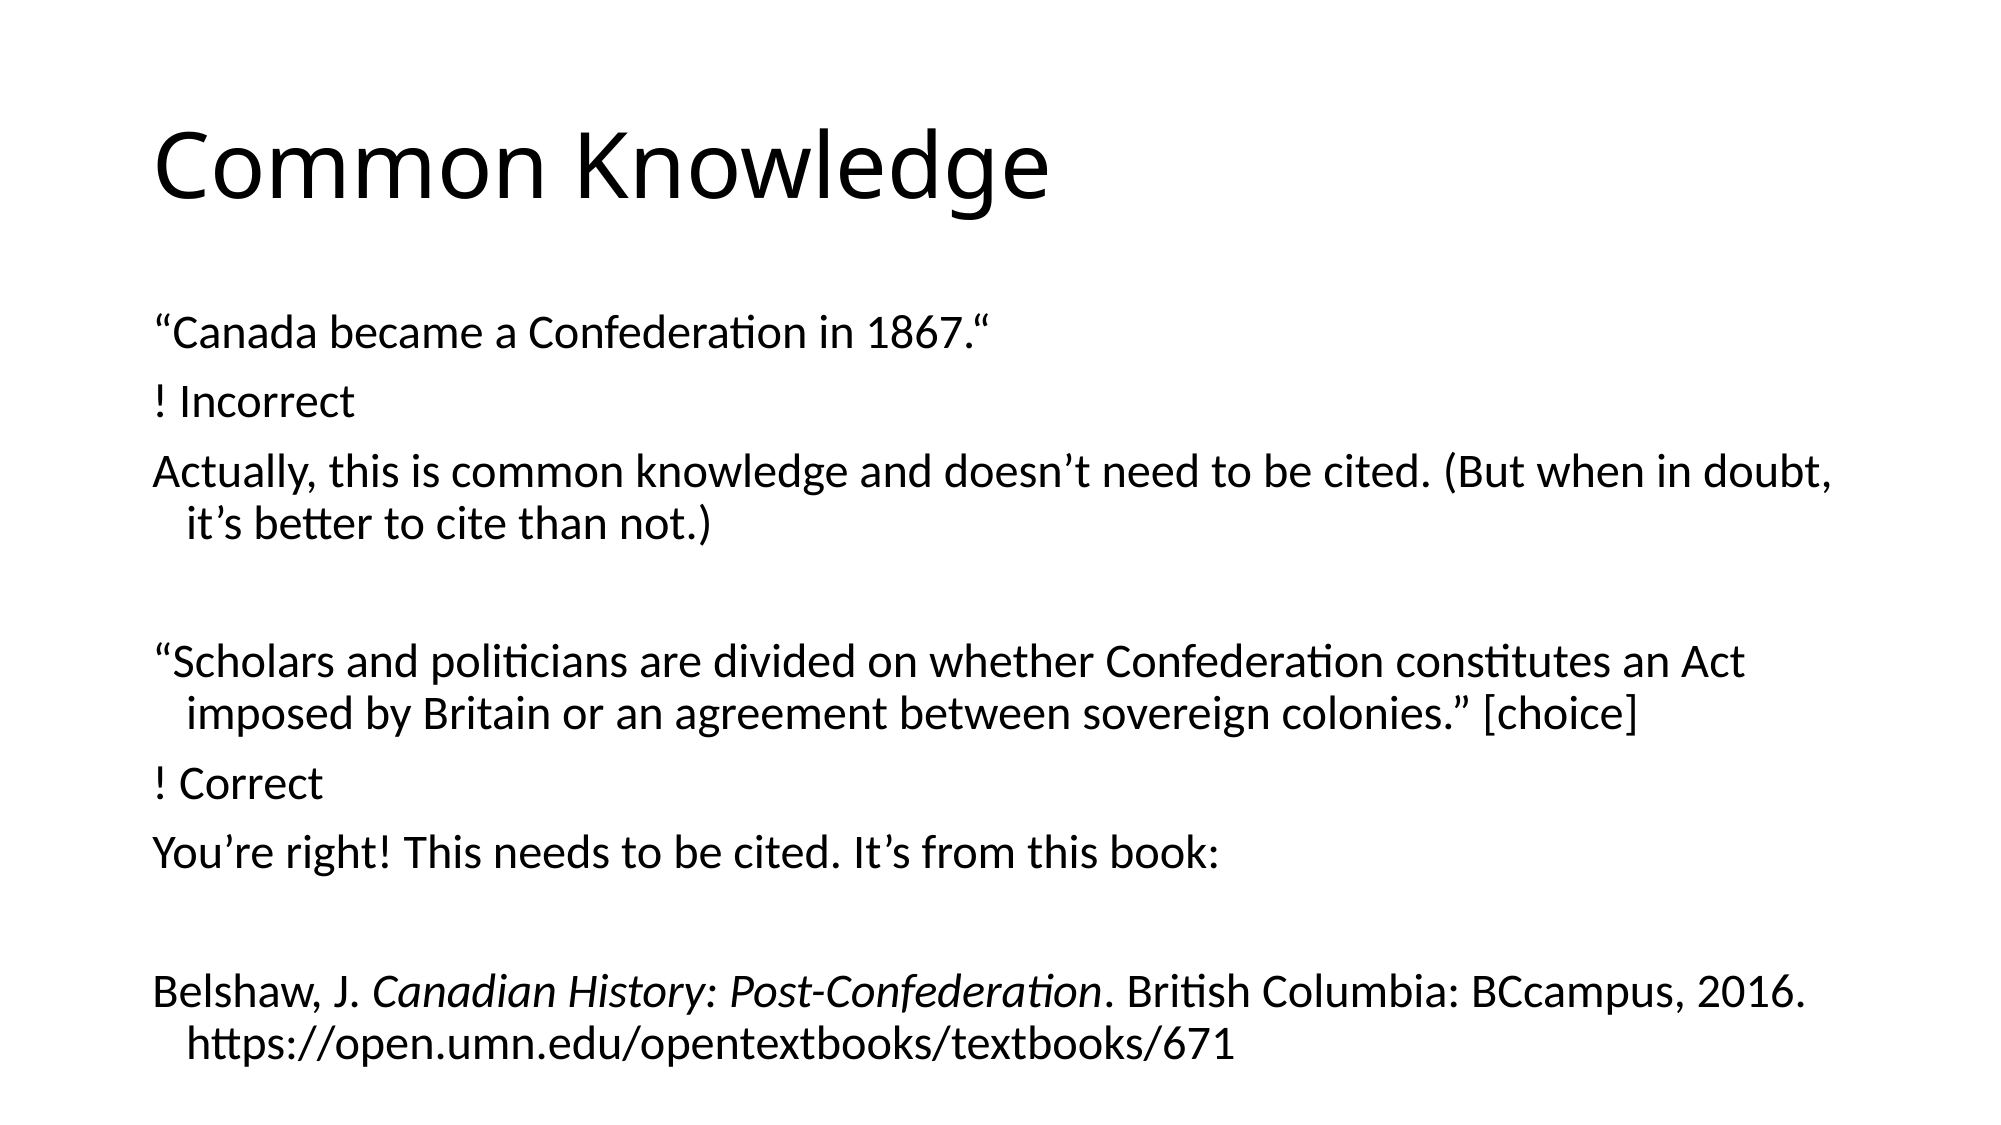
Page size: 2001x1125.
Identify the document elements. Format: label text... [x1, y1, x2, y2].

list “Canada became a Confederation in 1867.“ ! Incorrect Actually, this is common knowledge and doesn’t need to be cited. (But when in doubt, it’s better to cite than not.) “Scholars and politicians are divided on whether Confederation constitutes an Act imposed by Britain or an agreement between sovereign colonies.” [choice] ! Correct You’re right! This needs to be cited. It’s from this book: Belshaw, J. Canadian History: Post-Confederation. British Columbia: BCcampus, 2016. https://open.umn.edu/opentextbooks/textbooks/671 [137, 299, 1863, 1087]
title Common Knowledge [137, 59, 1863, 278]
